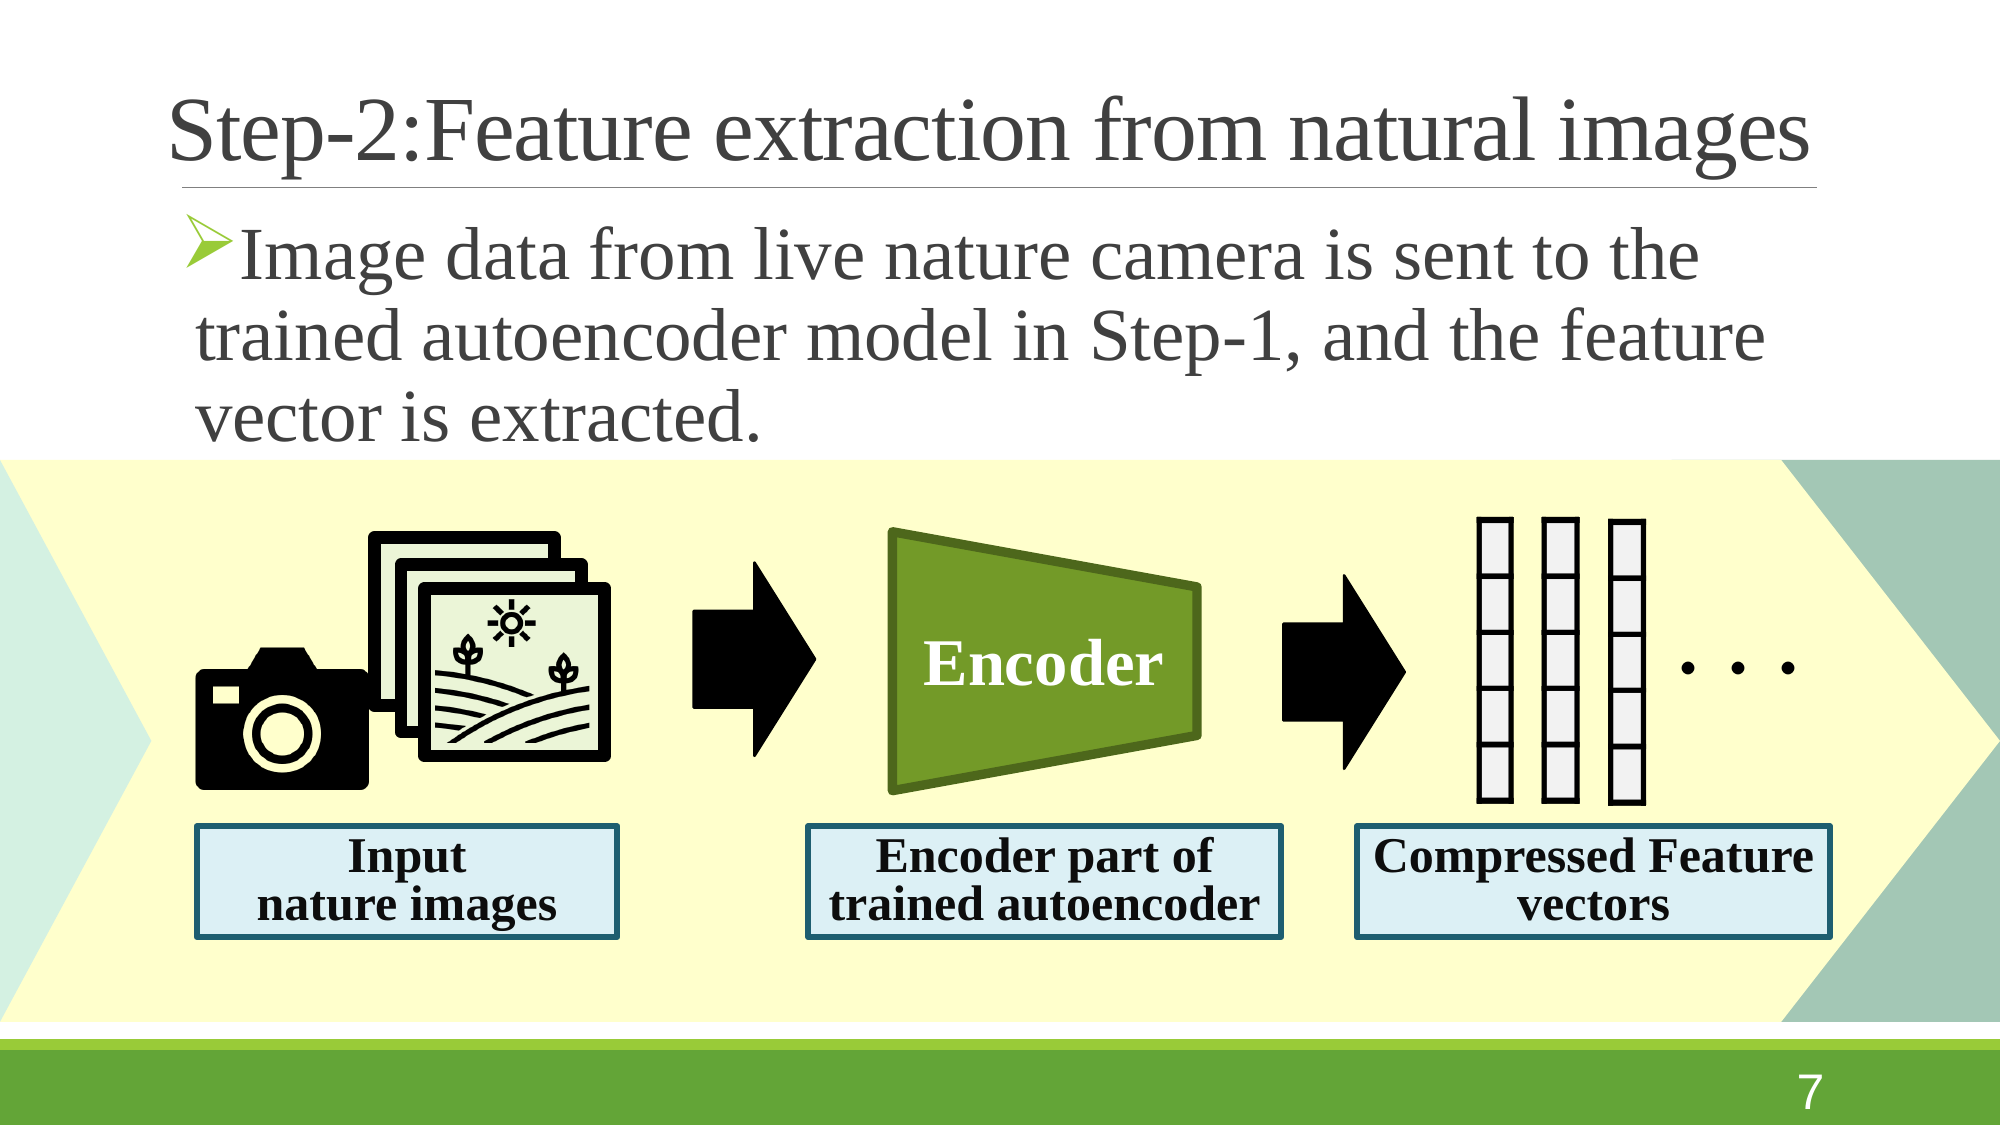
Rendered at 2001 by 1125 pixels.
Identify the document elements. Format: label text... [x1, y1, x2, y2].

text_box [891, 530, 1199, 792]
list Image data from live nature camera is sent to the trained autoencoder model in Step-1, and the feature vector is extracted. [180, 209, 1830, 463]
text_box [692, 561, 817, 758]
text_box Input nature images [196, 826, 618, 937]
text_box [0, 458, 153, 1023]
text_box [0, 458, 2000, 1024]
picture [178, 614, 387, 823]
text_box Compressed Feature vectors [1357, 826, 1830, 937]
picture [426, 587, 598, 757]
text_box Encoder part of trained autoencoder [808, 826, 1282, 937]
slide_number 7 [1624, 1059, 1840, 1120]
picture [1475, 515, 1517, 807]
text_box [1786, 459, 2000, 737]
text_box [400, 563, 583, 733]
text_box [1783, 745, 2000, 1023]
text_box [1282, 574, 1406, 771]
picture [1541, 515, 1583, 807]
text_box ・・・ [1659, 629, 1829, 705]
text_box [373, 536, 556, 707]
text_box Encoder [908, 611, 1214, 706]
picture [1607, 517, 1649, 809]
title Step-2:Feature extraction from natural images [151, 49, 1872, 187]
